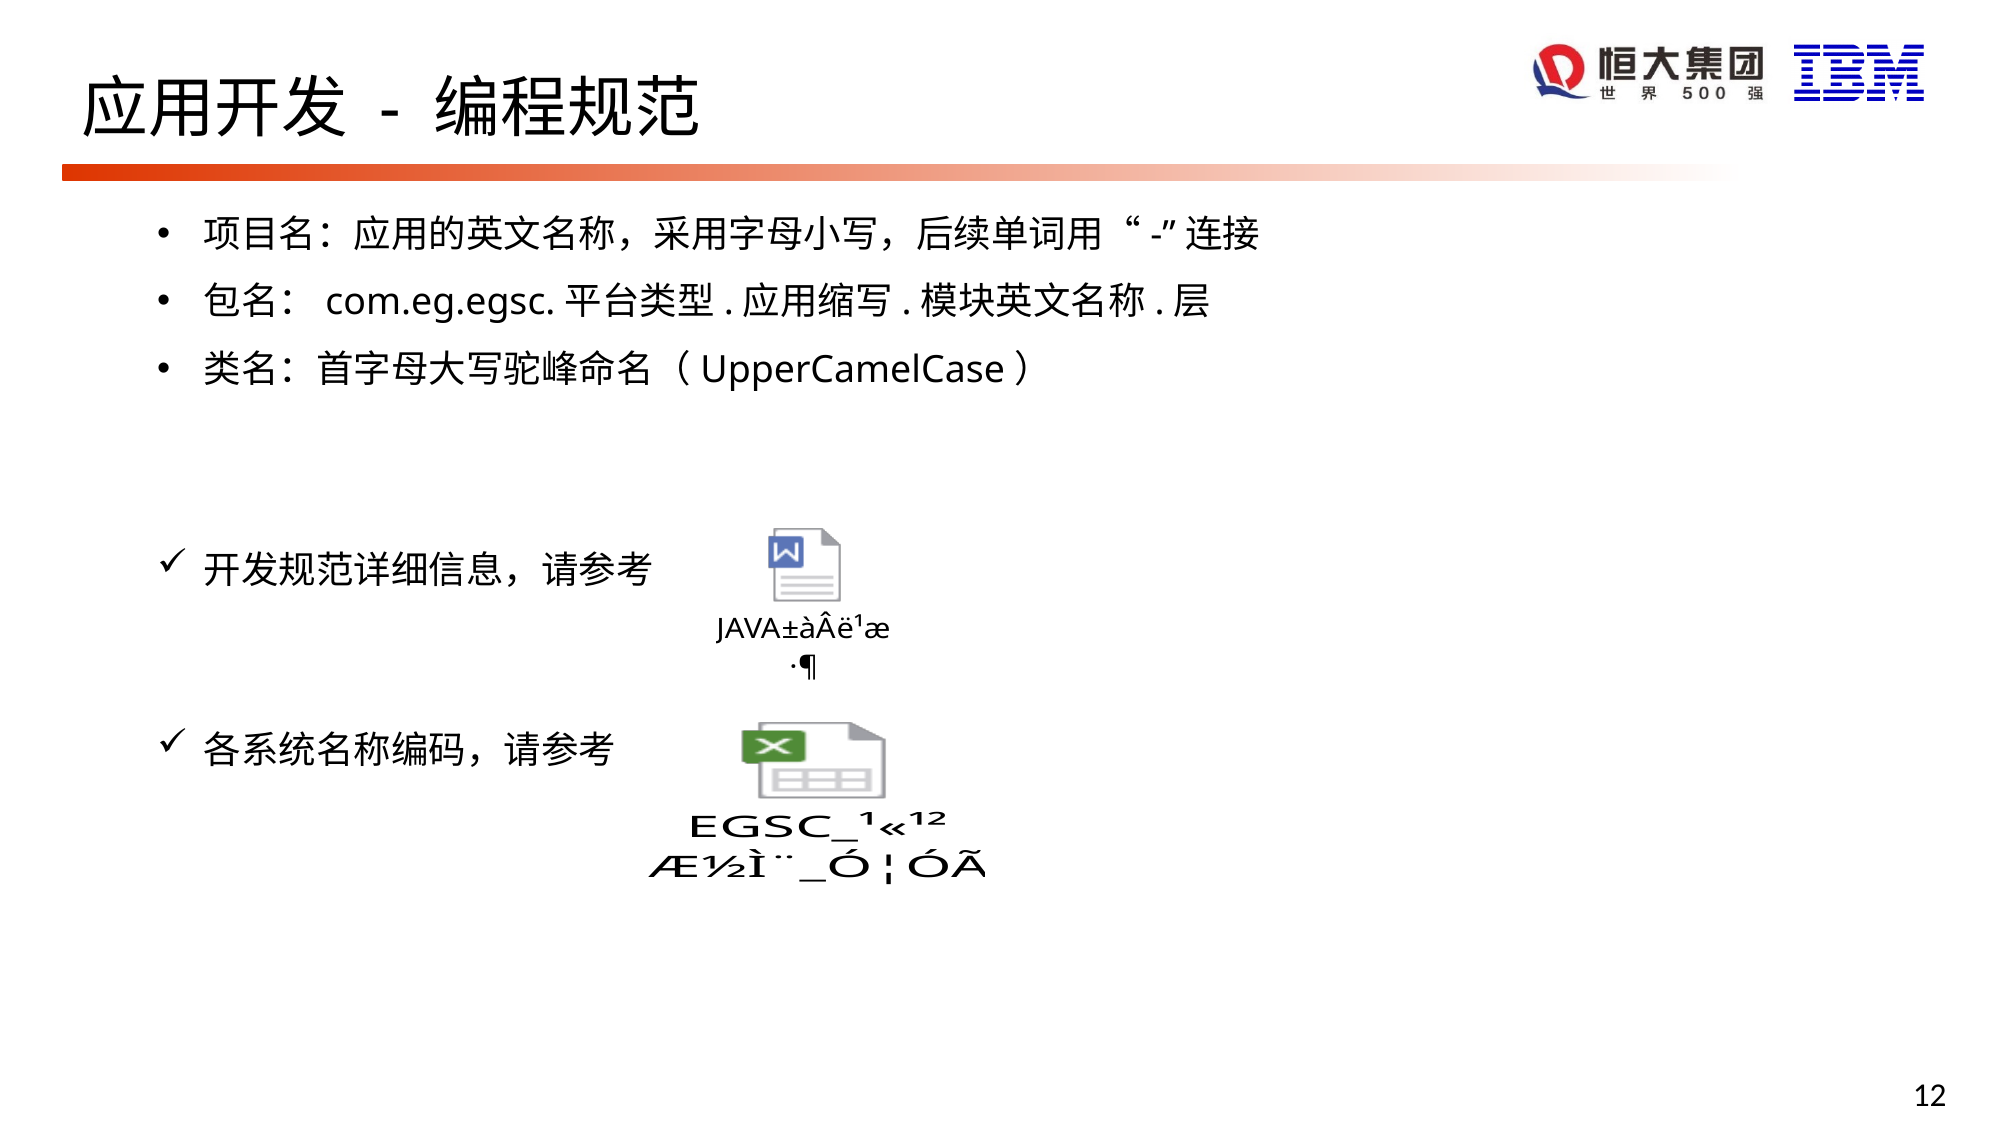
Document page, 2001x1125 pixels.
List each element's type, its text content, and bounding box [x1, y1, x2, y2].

text_box 项目名：应用的英文名称，采用字母小写，后续单词用“-”连接 包名：com.eg.egsc.平台类型.应用缩写.模块英文名称.层 类名：首字母大写驼峰命名（UpperCamelCase） [142, 180, 1797, 398]
picture [1513, 32, 1925, 109]
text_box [648, 721, 985, 886]
text_box 开发规范详细信息，请参考 各系统名称编码，请参考 [142, 494, 1784, 869]
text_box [716, 527, 892, 684]
title 应用开发 - 编程规范 [66, 46, 1489, 173]
